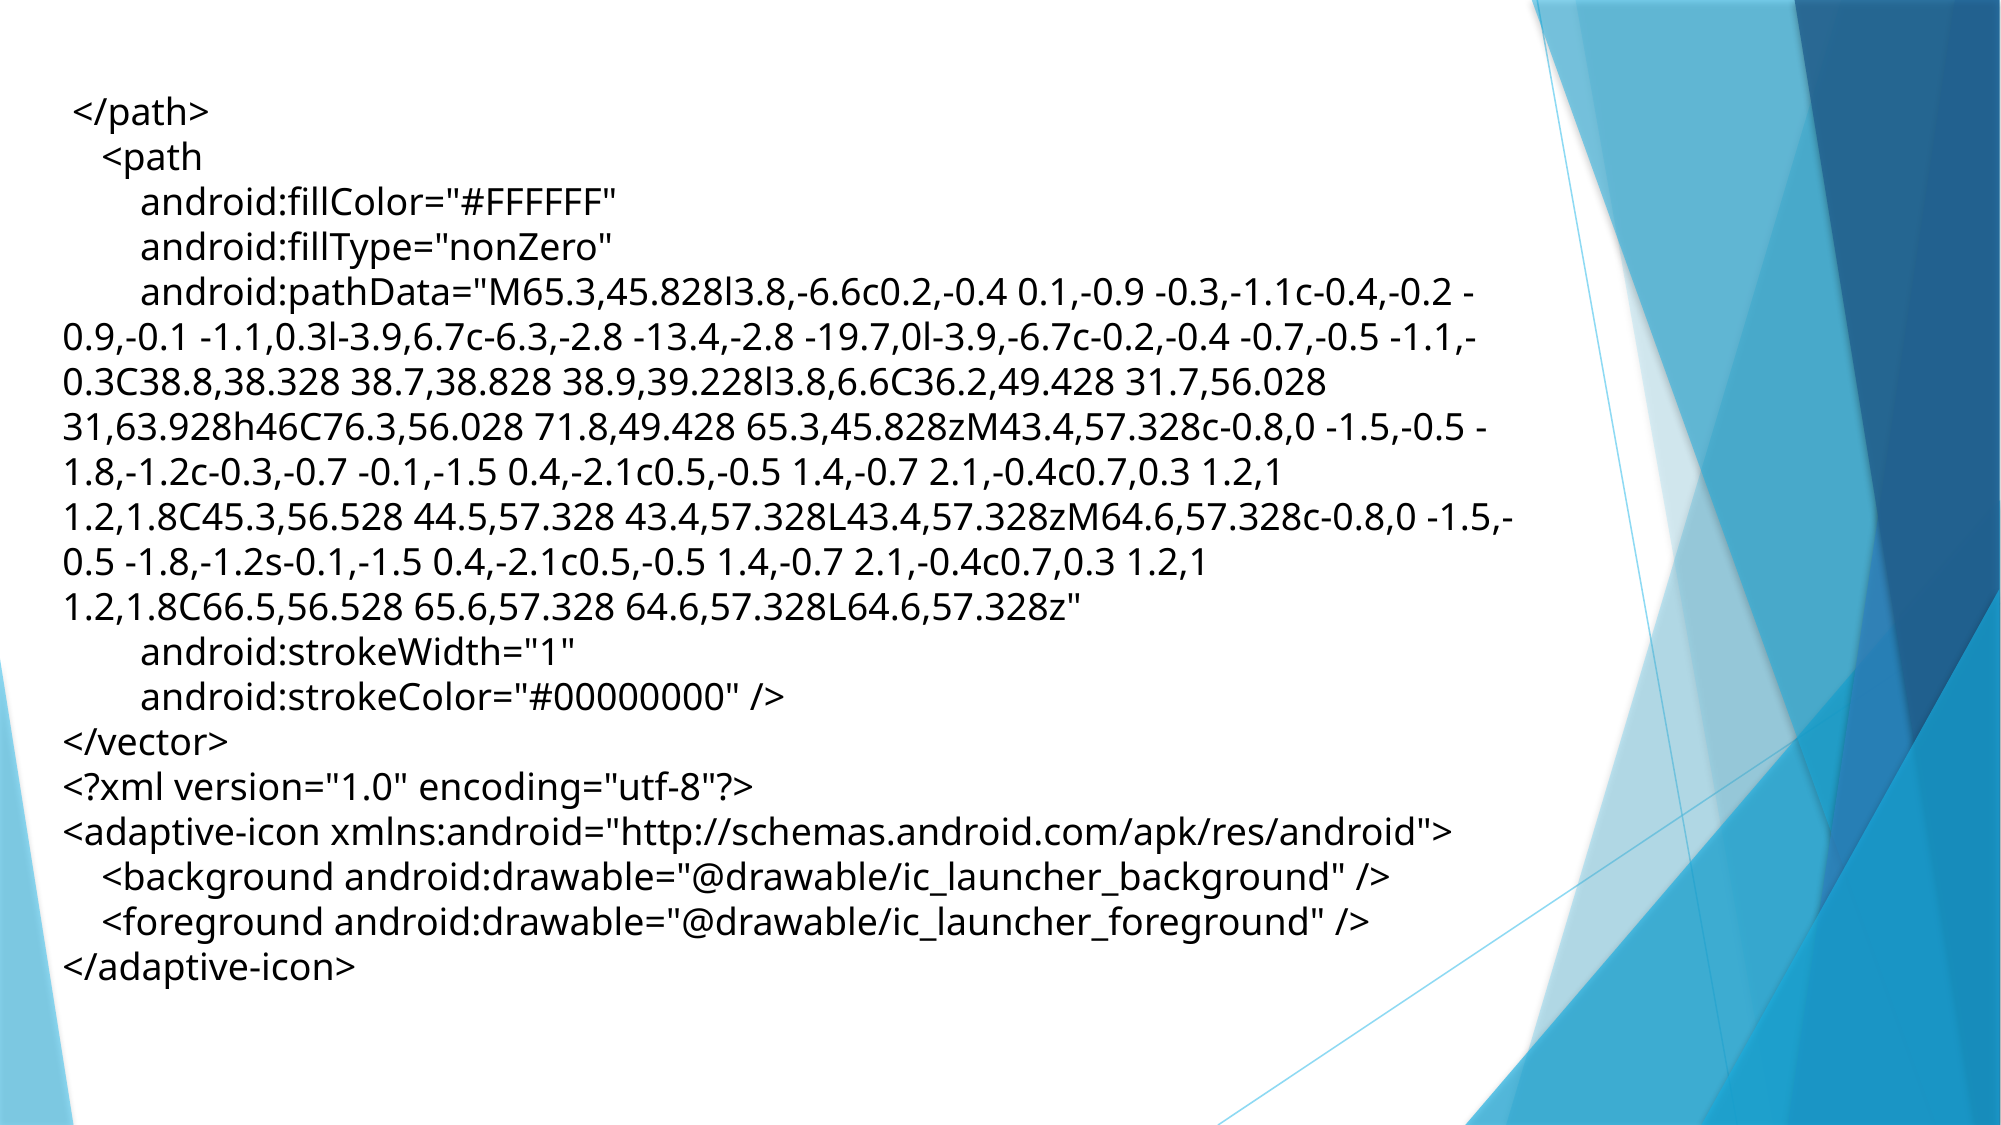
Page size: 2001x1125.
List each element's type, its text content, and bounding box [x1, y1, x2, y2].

text_box </path> <path android:fillColor="#FFFFFF" android:fillType="nonZero" android:pathData="M65.3,45.828l3.8,-6.6c0.2,-0.4 0.1,-0.9 -0.3,-1.1c-0.4,-0.2 -0.9,-0.1 -1.1,0.3l-3.9,6.7c-6.3,-2.8 -13.4,-2.8 -19.7,0l-3.9,-6.7c-0.2,-0.4 -0.7,-0.5 -1.1,-0.3C38.8,38.328 38.7,38.828 38.9,39.228l3.8,6.6C36.2,49.428 31.7,56.028 31,63.928h46C76.3,56.028 71.8,49.428 65.3,45.828zM43.4,57.328c-0.8,0 -1.5,-0.5 -1.8,-1.2c-0.3,-0.7 -0.1,-1.5 0.4,-2.1c0.5,-0.5 1.4,-0.7 2.1,-0.4c0.7,0.3 1.2,1 1.2,1.8C45.3,56.528 44.5,57.328 43.4,57.328L43.4,57.328zM64.6,57.328c-0.8,0 -1.5,-0.5 -1.8,-1.2s-0.1,-1.5 0.4,-2.1c0.5,-0.5 1.4,-0.7 2.1,-0.4c0.7,0.3 1.2,1 1.2,1.8C66.5,56.528 65.6,57.328 64.6,57.328L64.6,57.328z" android:strokeWidth="1" android:strokeColor="#00000000" /> </vector> <?xml version="1.0" encoding="utf-8"?> <adaptive-icon xmlns:android="http://schemas.android.com/apk/res/android"> <background android:drawable="@drawable/ic_launcher_background" /> <foreground android:drawable="@drawable/ic_launcher_foreground" /> </adaptive-icon> [47, 80, 1548, 996]
